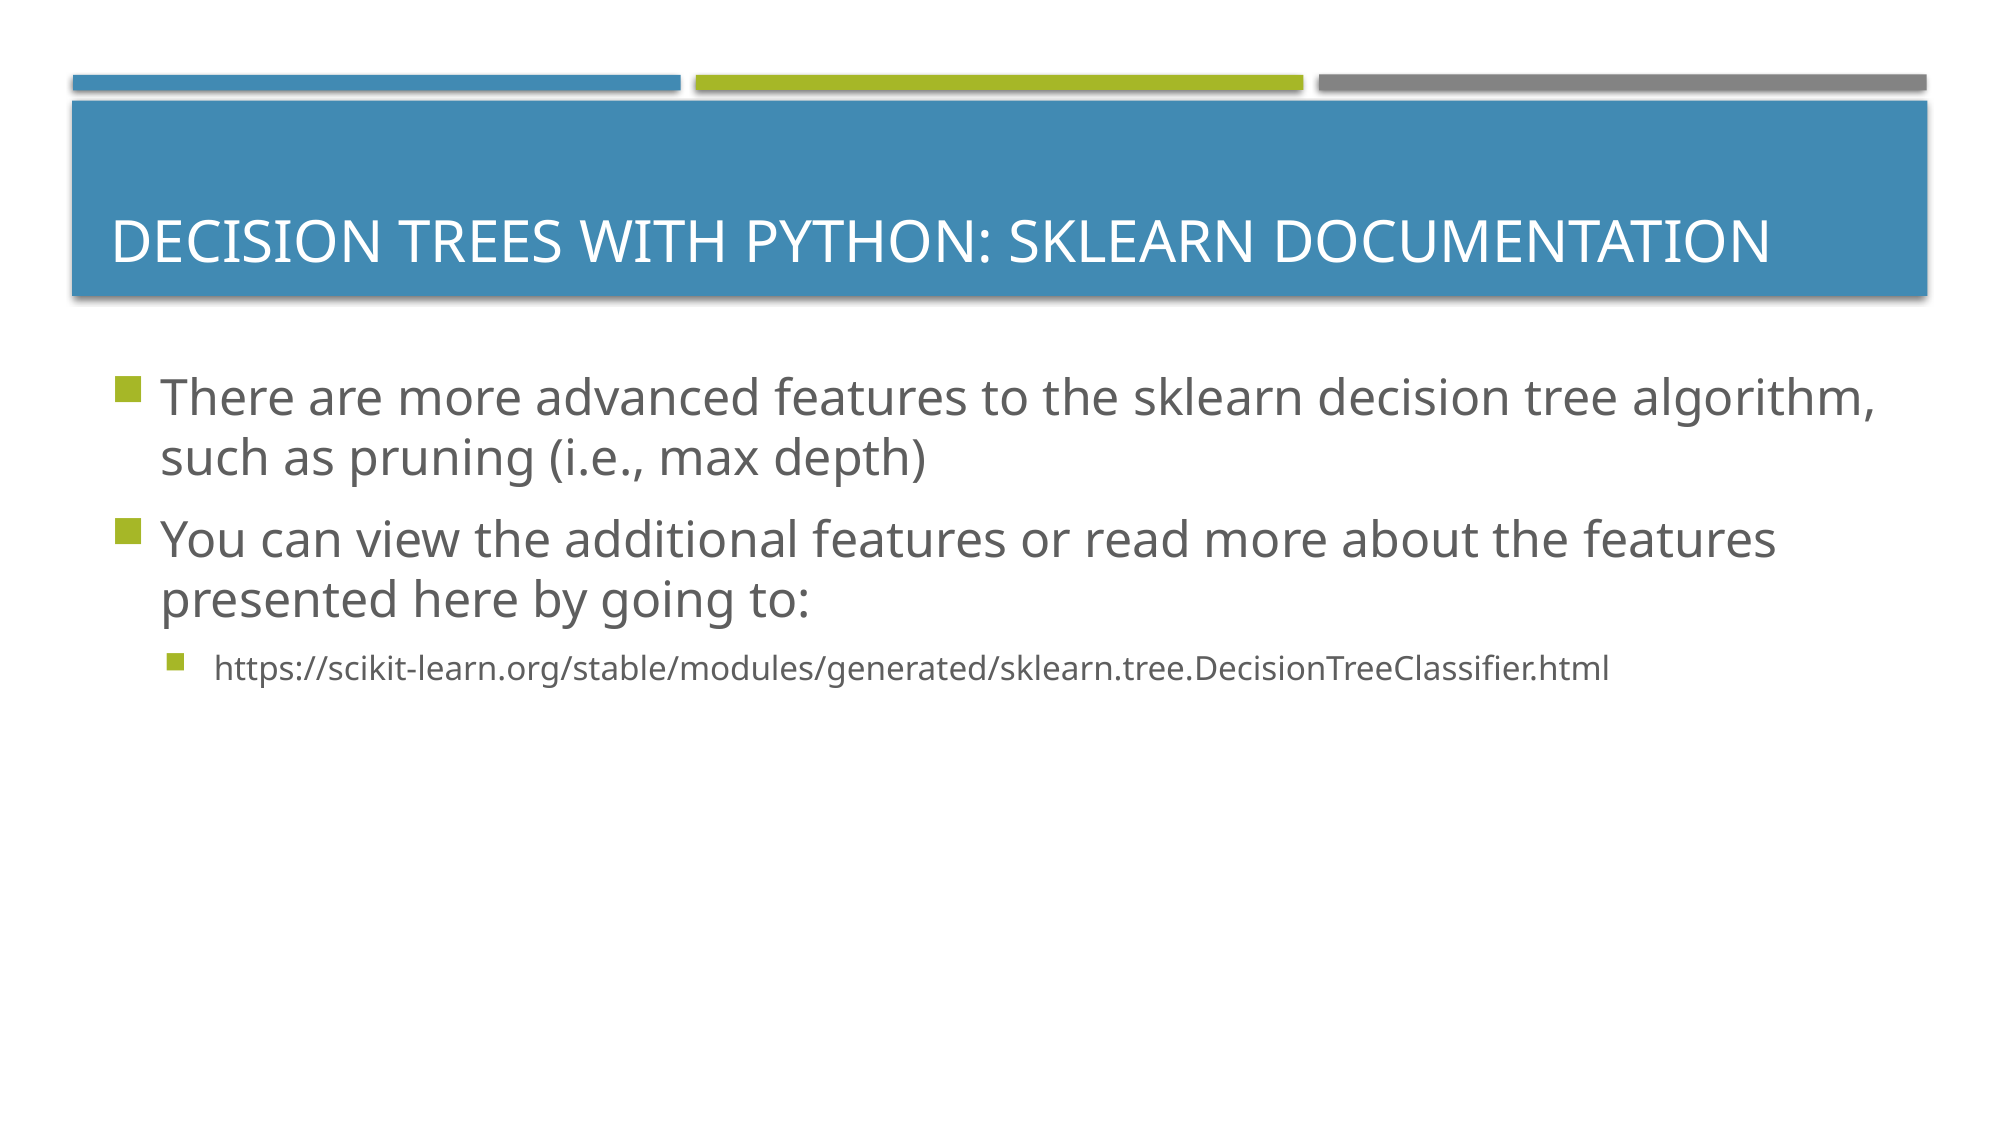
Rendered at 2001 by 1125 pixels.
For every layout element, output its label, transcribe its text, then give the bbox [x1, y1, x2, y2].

list There are more advanced features to the sklearn decision tree algorithm, such as pruning (i.e., max depth) You can view the additional features or read more about the features presented here by going to: https://scikit-learn.org/stable/modules/generated/sklearn.tree.DecisionTreeClassifier.html [95, 357, 1920, 1066]
title Decision Trees with Python: Sklearn Documentation [95, 115, 1905, 282]
